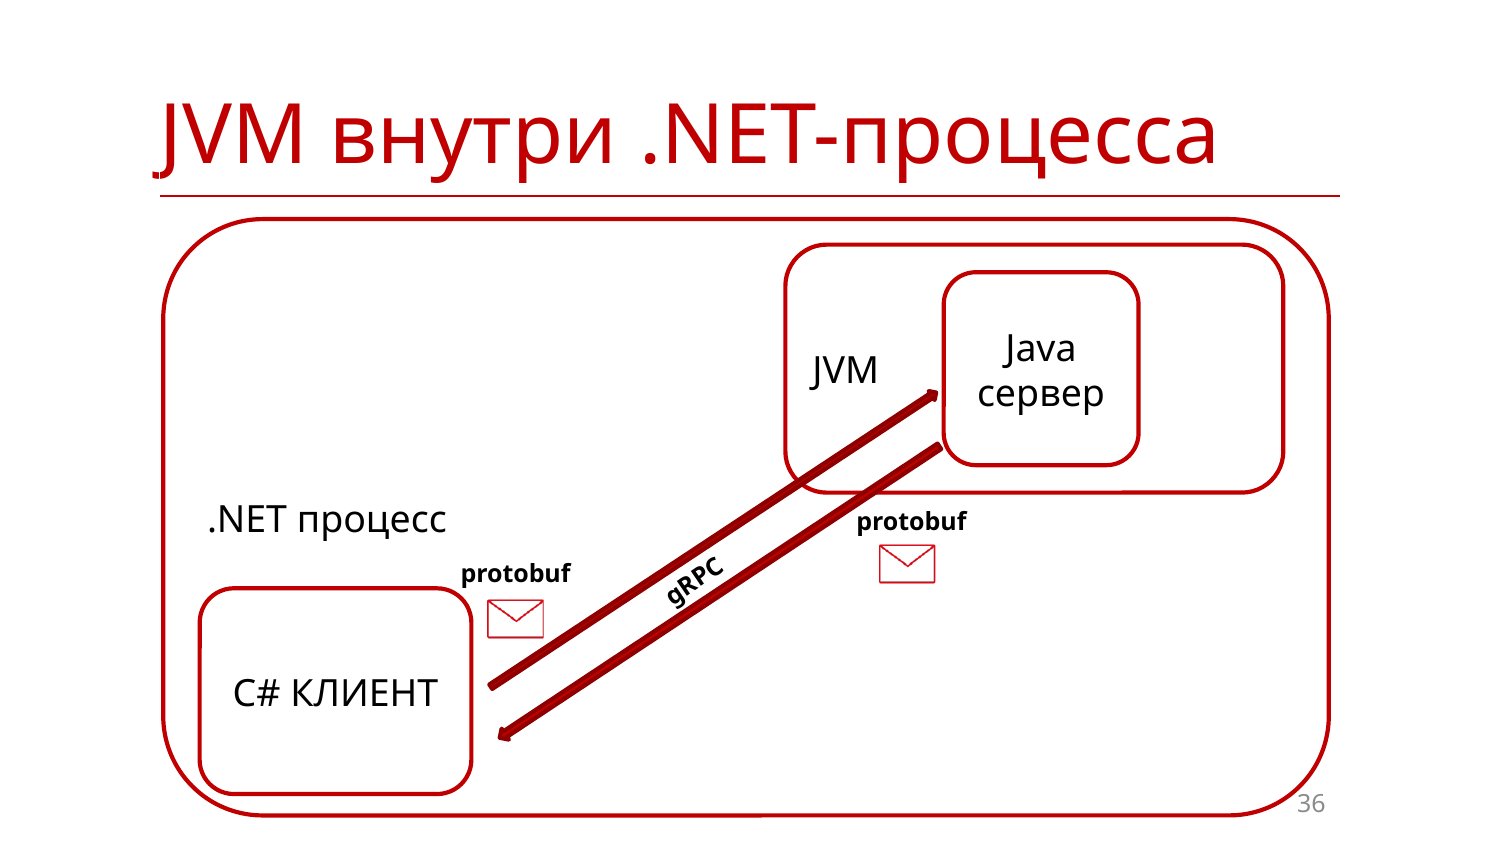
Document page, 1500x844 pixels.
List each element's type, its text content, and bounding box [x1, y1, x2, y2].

text_box protobuf [445, 549, 586, 595]
text_box gRPC [641, 534, 745, 625]
text_box Java сервер [941, 270, 1141, 468]
text_box [487, 389, 939, 691]
text_box JVM [783, 242, 1286, 495]
text_box protobuf [841, 497, 982, 543]
picture [485, 588, 544, 648]
text_box .NET процесс [161, 216, 1331, 818]
text_box C# КЛИЕНТ [197, 586, 474, 797]
text_box [497, 505, 841, 742]
slide_number 36 [1074, 782, 1341, 827]
text_box [853, 441, 944, 497]
picture [876, 533, 936, 593]
table_header JVM внутри .NET-процесса [160, 68, 1340, 195]
